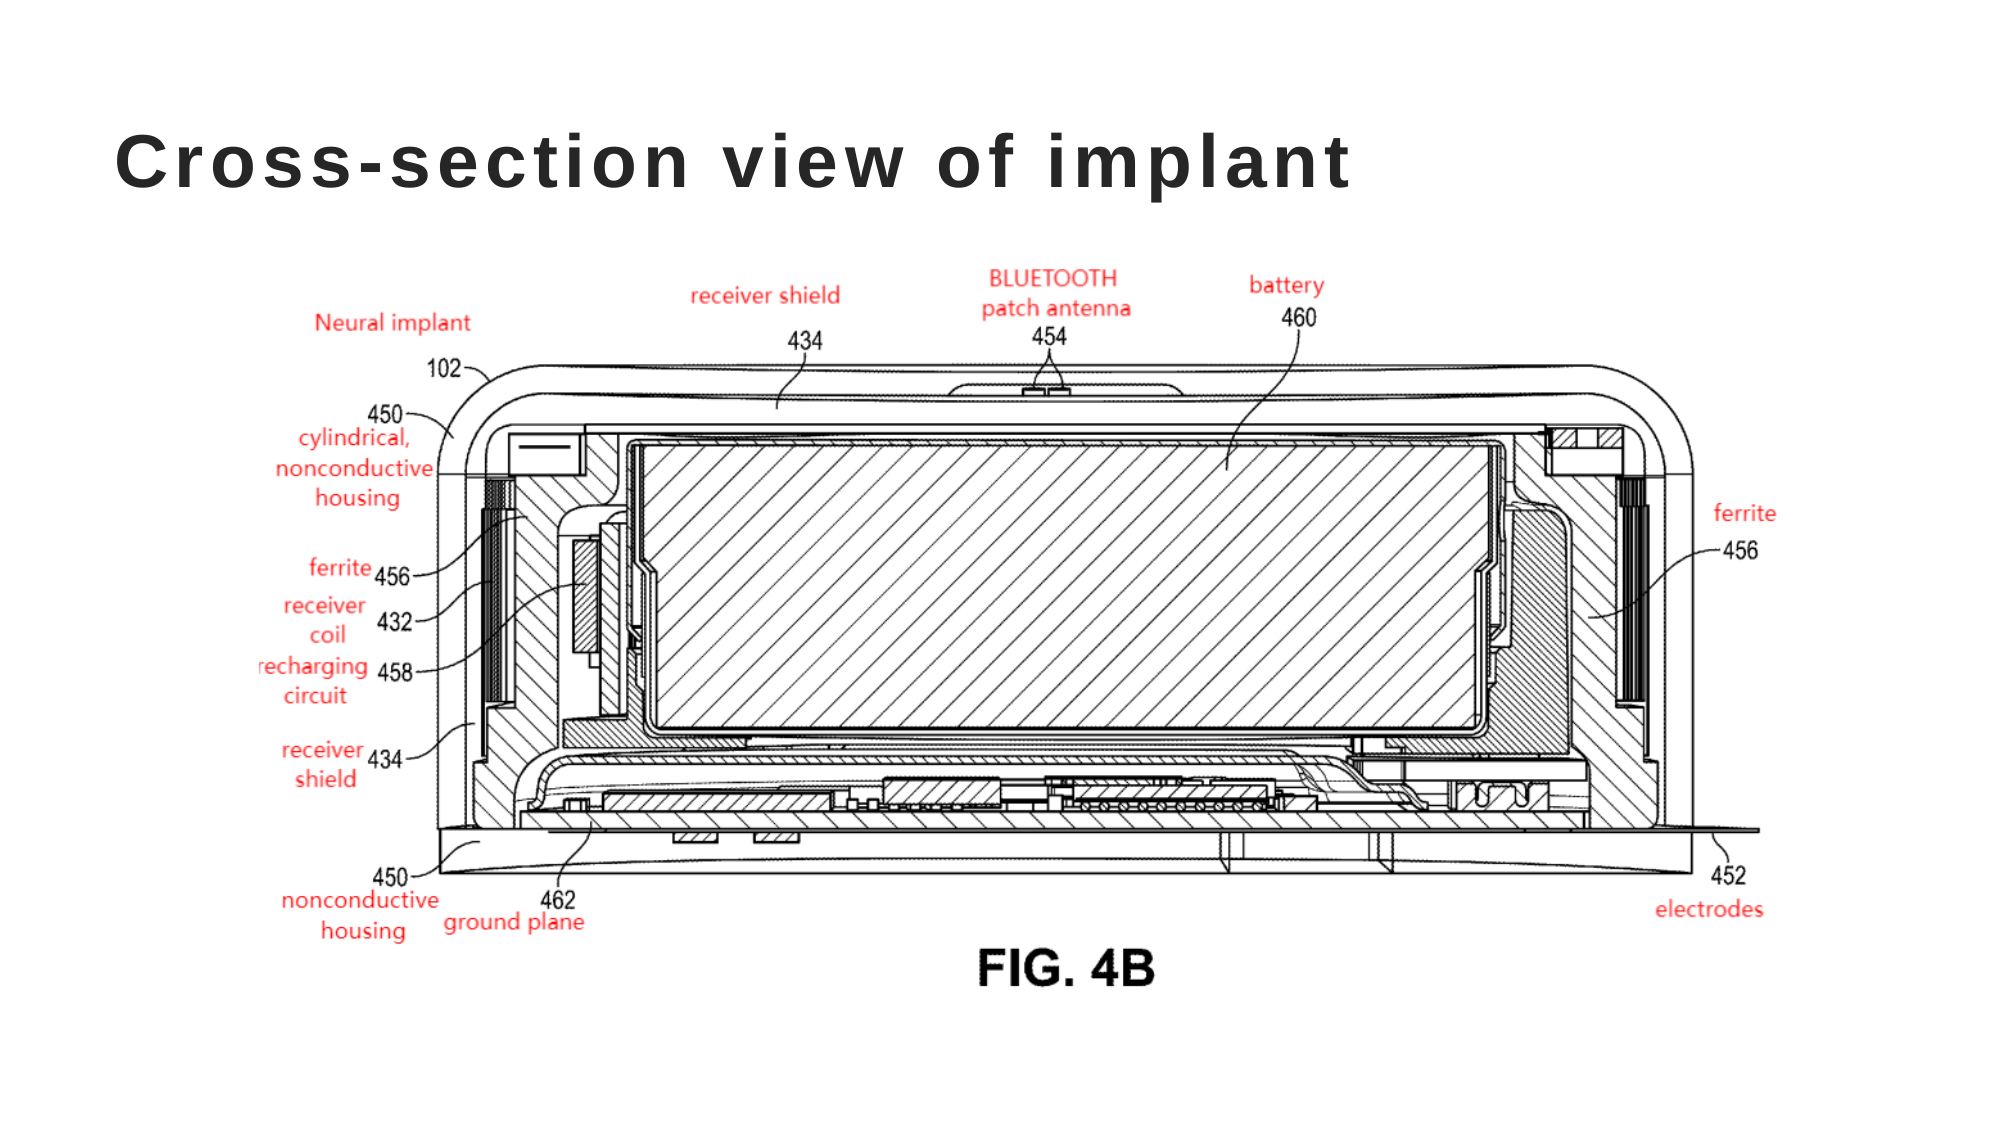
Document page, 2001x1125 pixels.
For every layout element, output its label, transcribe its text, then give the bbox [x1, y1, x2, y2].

title Cross-section view of implant [99, 99, 1900, 216]
picture [259, 249, 1828, 1026]
